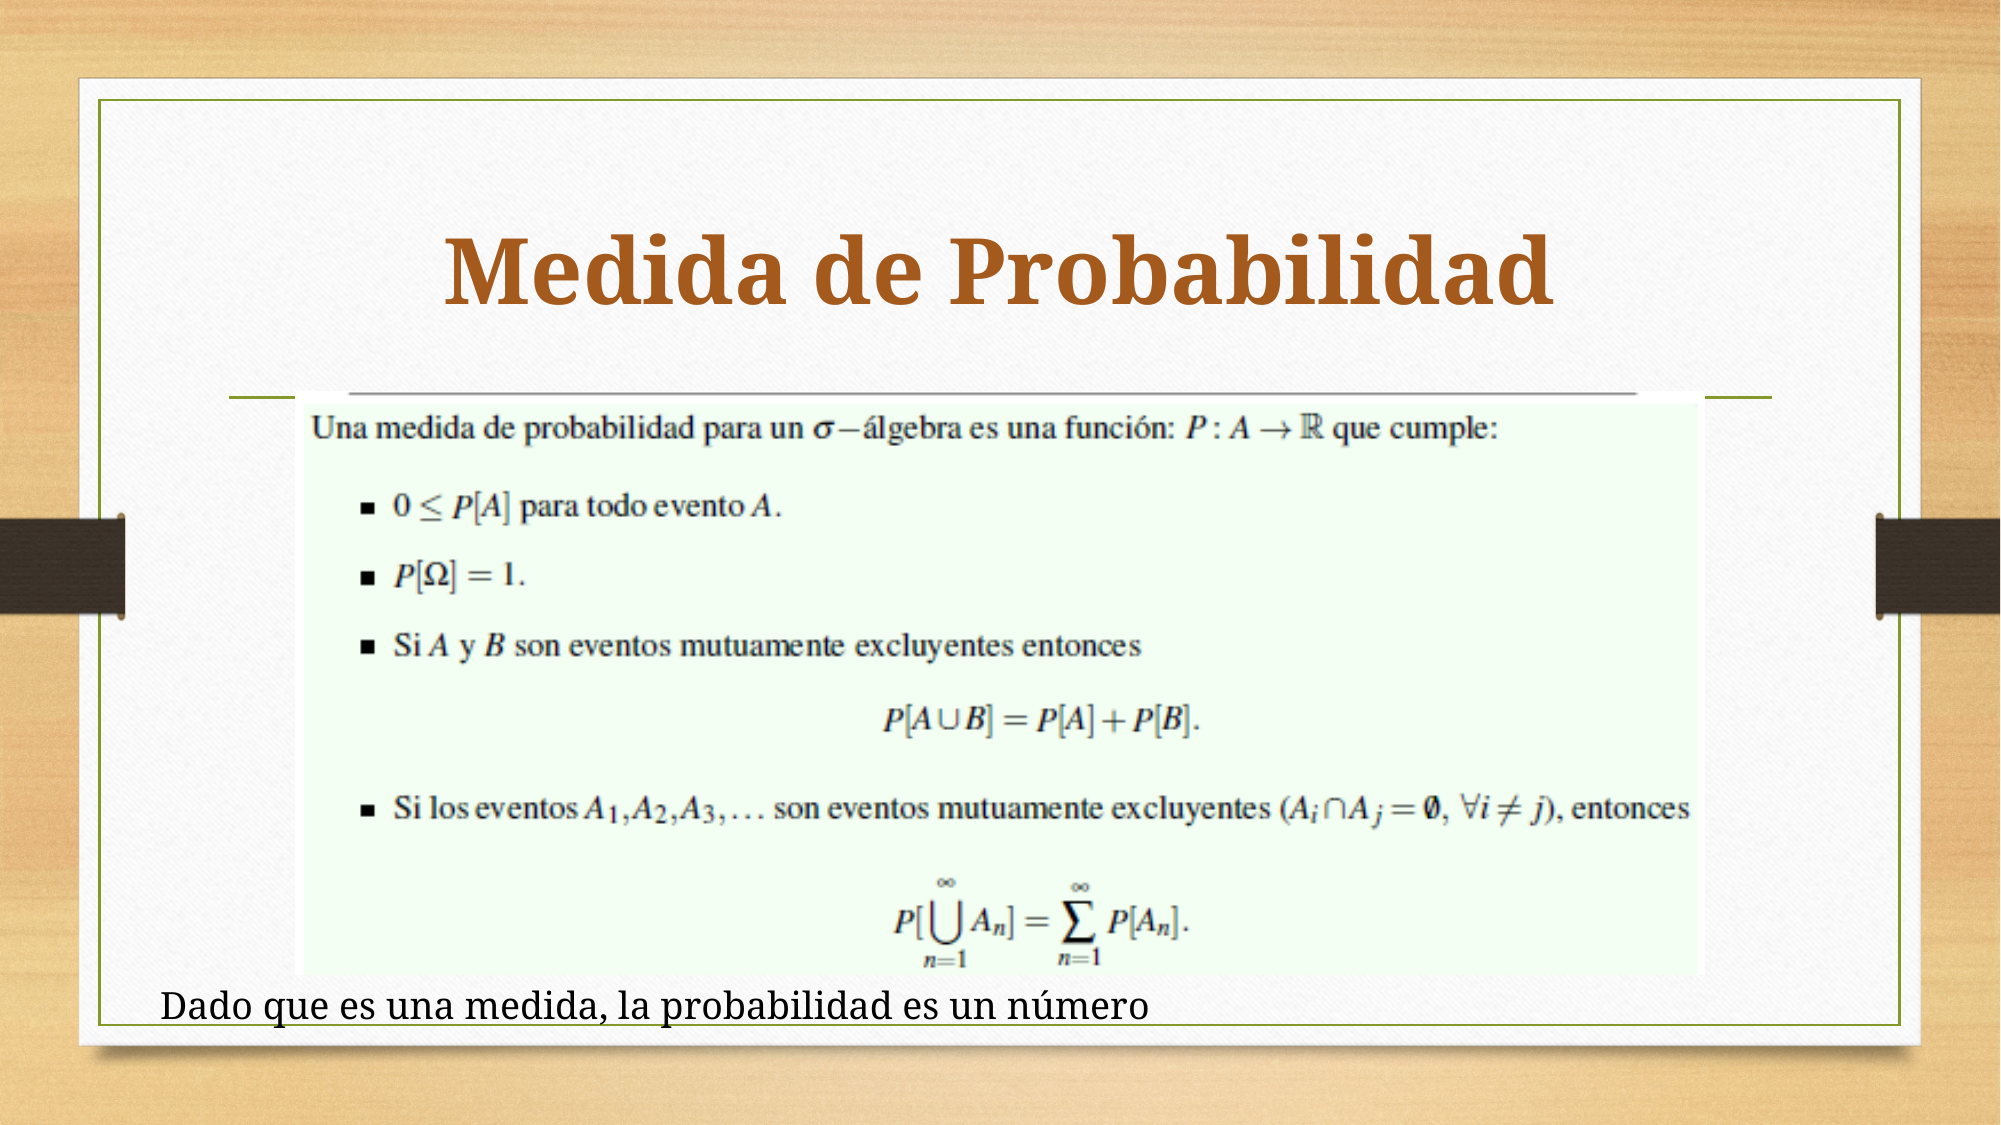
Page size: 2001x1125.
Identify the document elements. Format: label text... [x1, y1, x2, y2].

text_box Dado que es una medida, la probabilidad es un número [145, 974, 1323, 1035]
picture [0, 0, 2001, 1125]
title Medida de Probabilidad [212, 161, 1788, 375]
